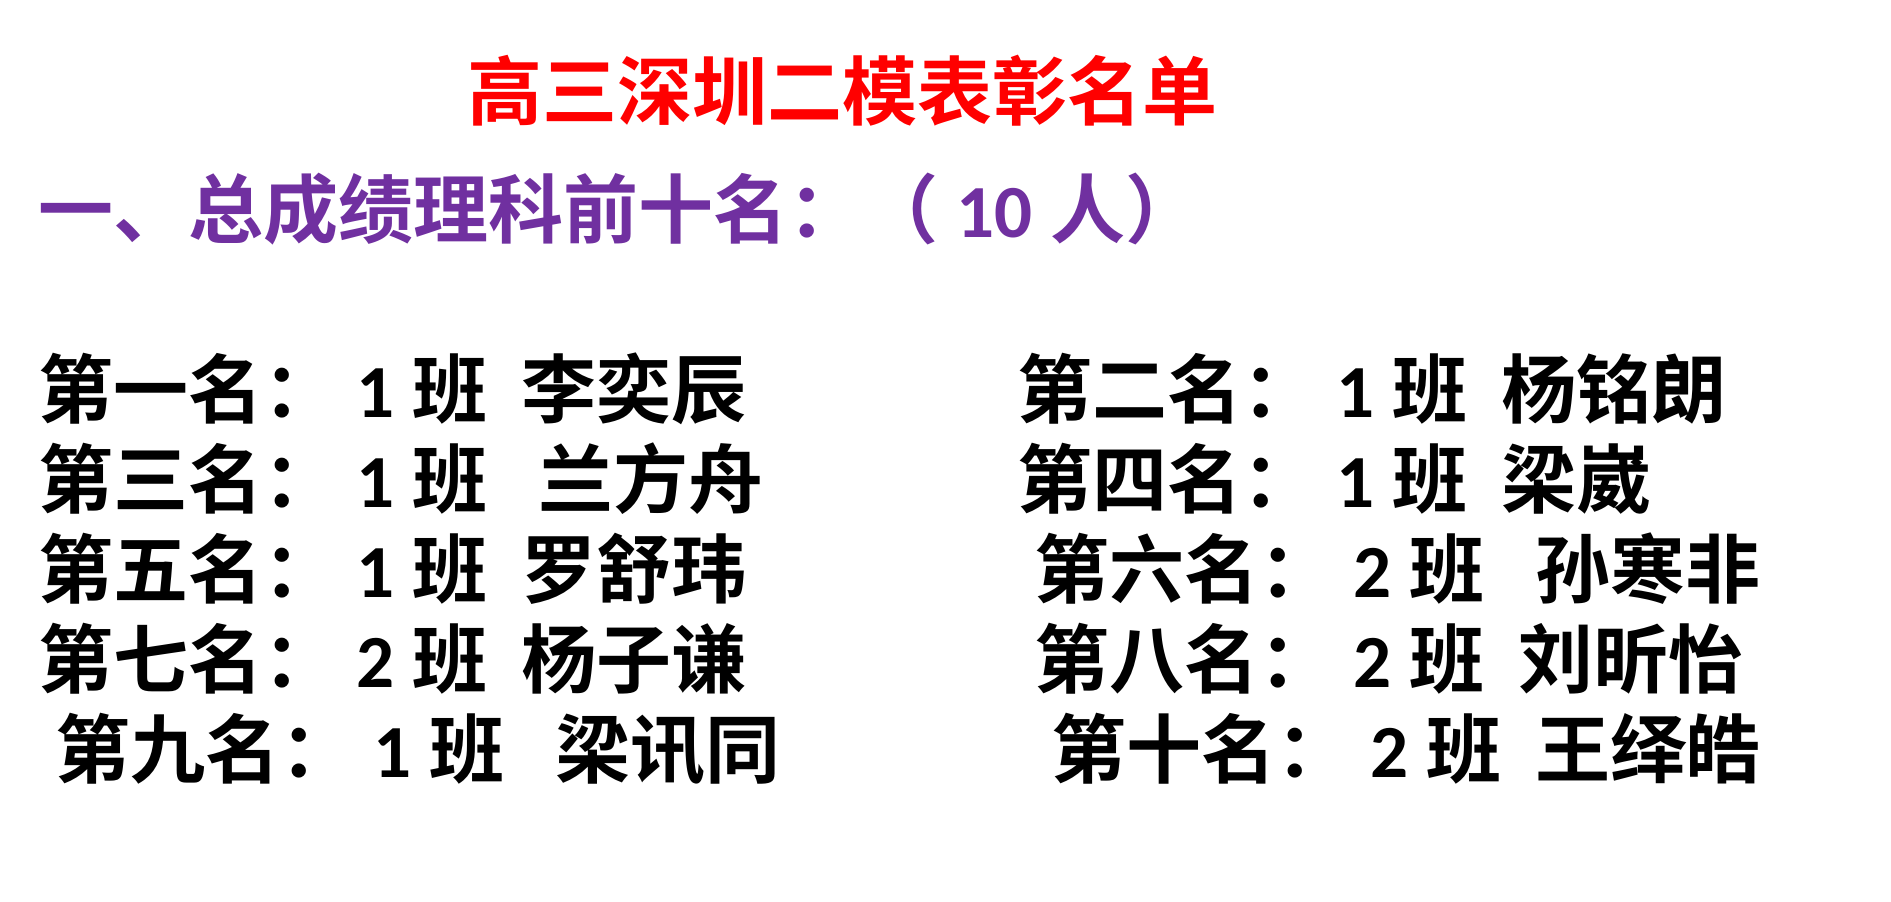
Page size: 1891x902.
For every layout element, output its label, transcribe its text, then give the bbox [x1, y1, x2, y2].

text_box 一、总成绩理科前十名：（10人） 第一名：1班 李奕辰 第二名：1班 杨铭朗 第三名：1班 兰方舟 第四名：1班 梁崴 第五名：1班 罗舒玮 第六名：2班 孙寒非 第七名：2班 杨子谦 第八名：2班 刘昕怡 第九名：1班 梁讯同 第十名：2班 王绎皓 [23, 155, 1820, 902]
text_box 高三深圳二模表彰名单 [452, 37, 1233, 142]
